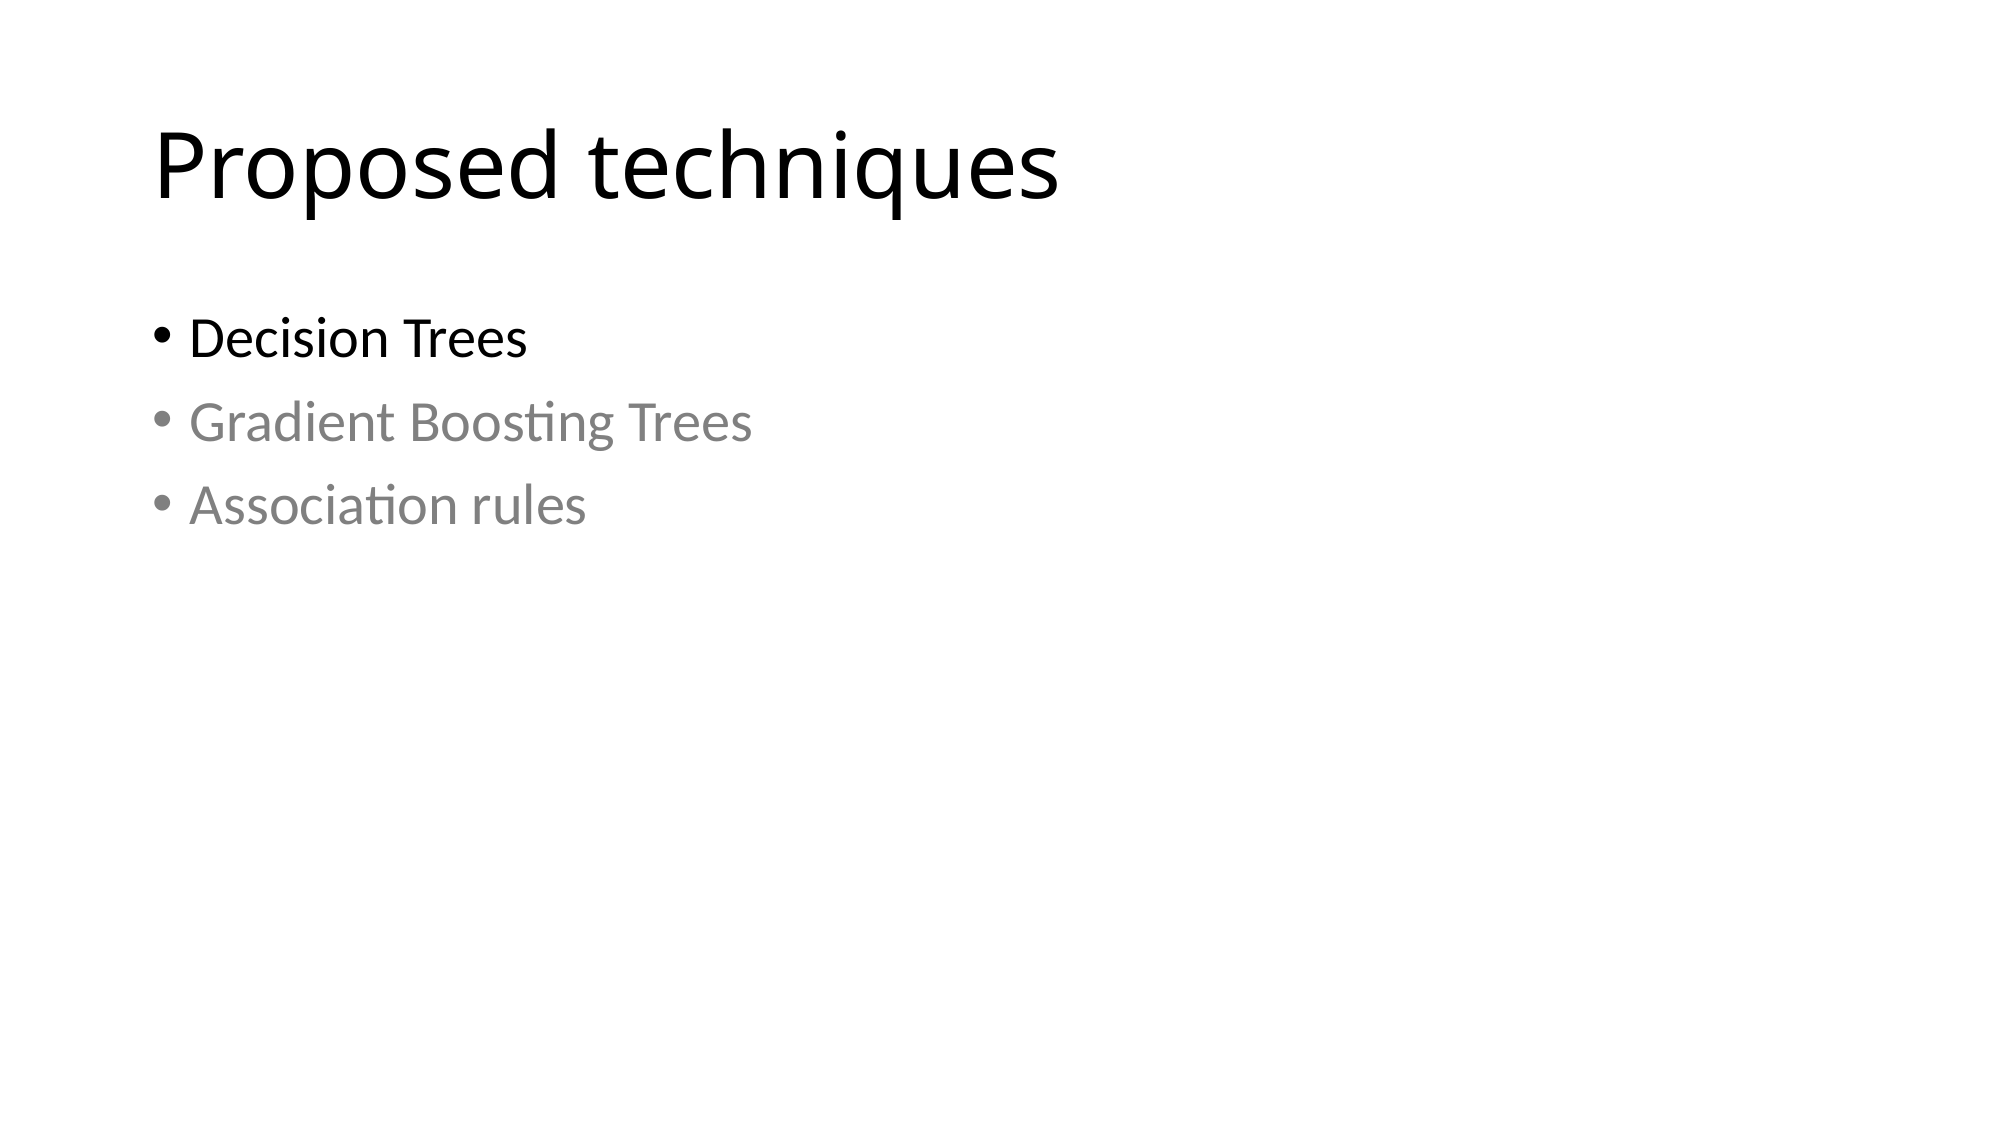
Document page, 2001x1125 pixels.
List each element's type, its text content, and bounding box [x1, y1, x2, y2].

title Proposed techniques [137, 59, 1863, 278]
list Decision Trees Gradient Boosting Trees Association rules [137, 299, 1863, 1014]
